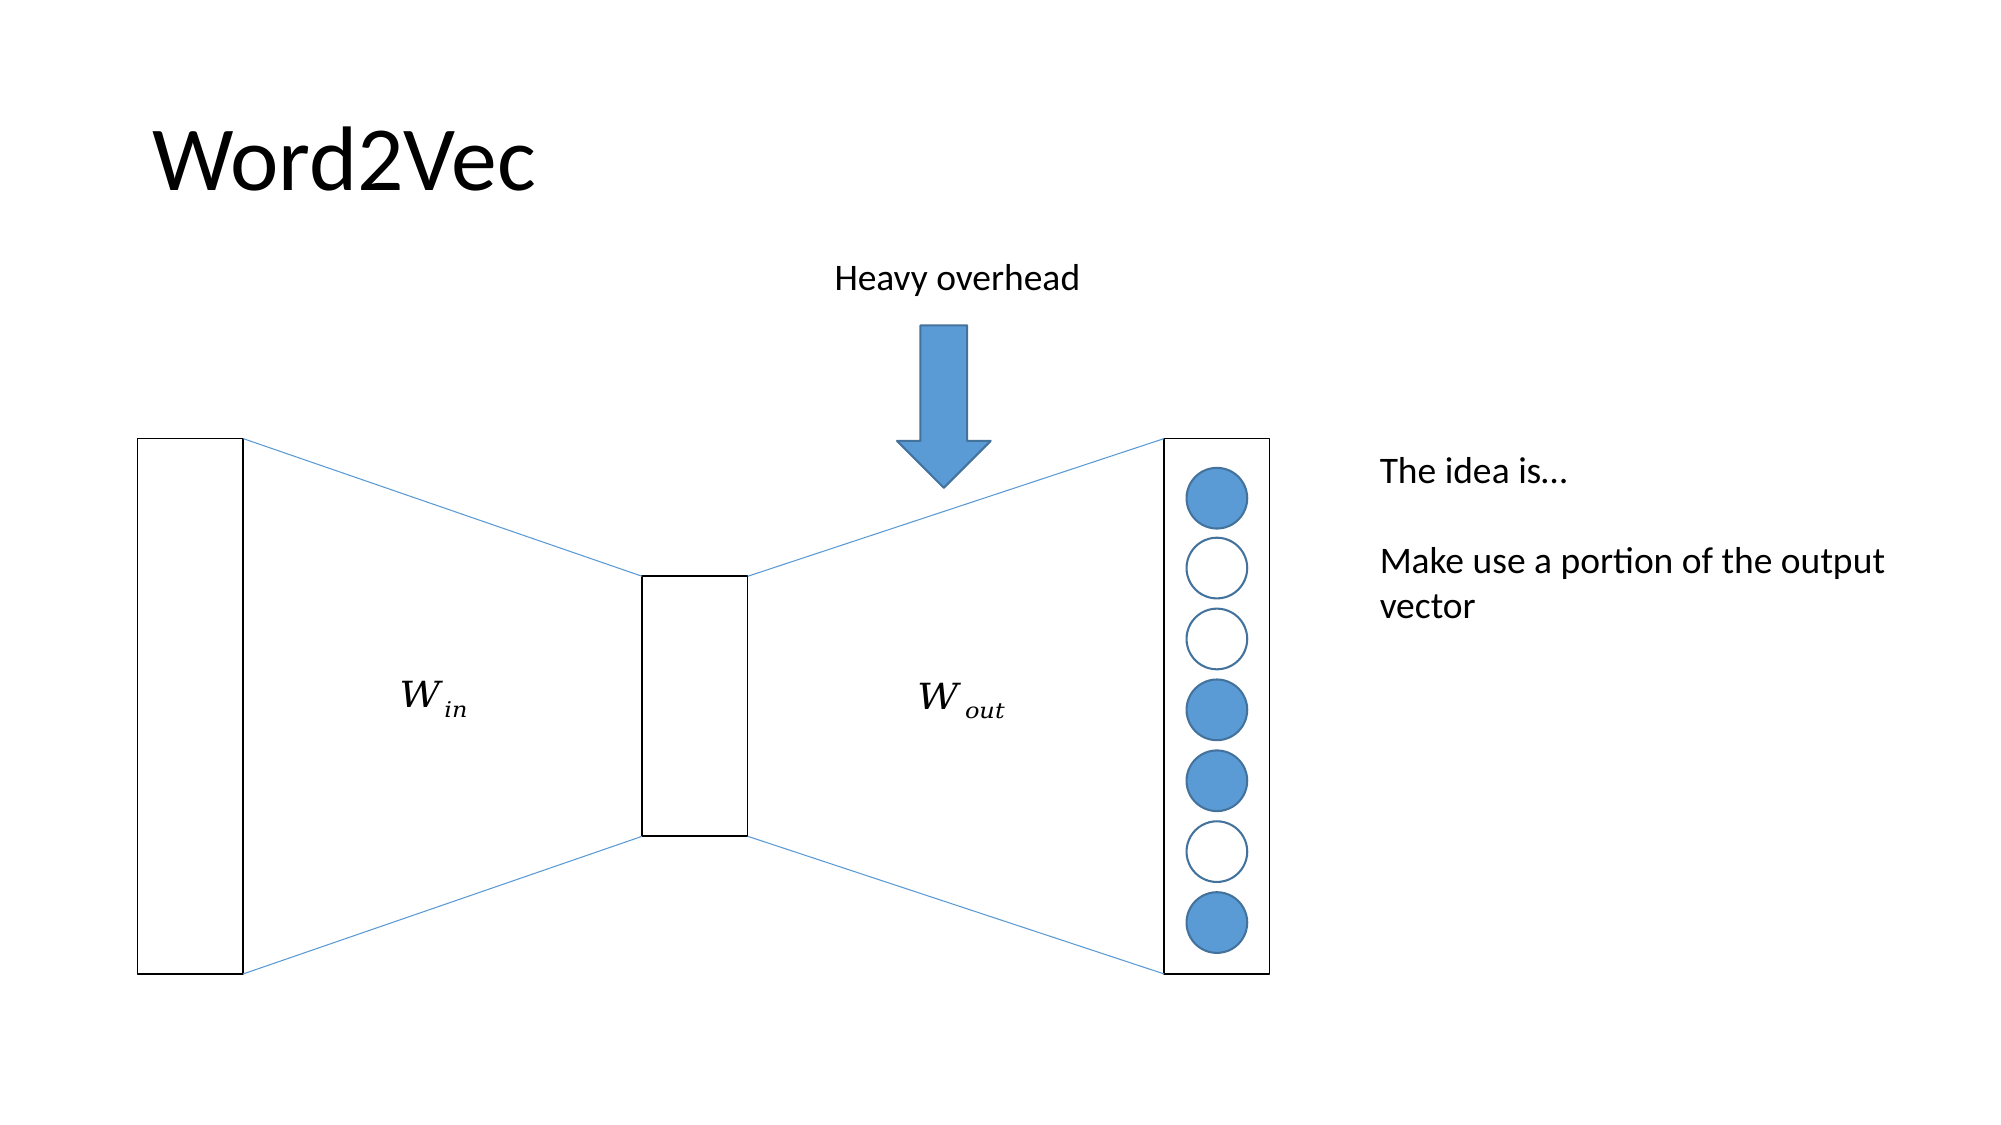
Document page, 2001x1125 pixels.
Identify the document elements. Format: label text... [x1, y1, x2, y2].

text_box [747, 438, 1165, 577]
text_box [1185, 466, 1249, 530]
text_box [1185, 607, 1249, 671]
text_box [1185, 820, 1249, 884]
text_box [1185, 749, 1249, 813]
text_box [919, 324, 969, 438]
text_box [137, 438, 244, 974]
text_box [243, 836, 643, 974]
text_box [747, 836, 1165, 974]
text_box The idea is… Make use a portion of the output vector [1365, 438, 1909, 634]
text_box [642, 576, 748, 837]
text_box Heavy overhead [819, 245, 1096, 306]
title Word2Vec [137, 45, 1863, 263]
text_box [1185, 678, 1249, 742]
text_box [243, 438, 643, 577]
text_box [1164, 438, 1270, 974]
text_box [1185, 891, 1249, 954]
text_box [1185, 536, 1249, 600]
